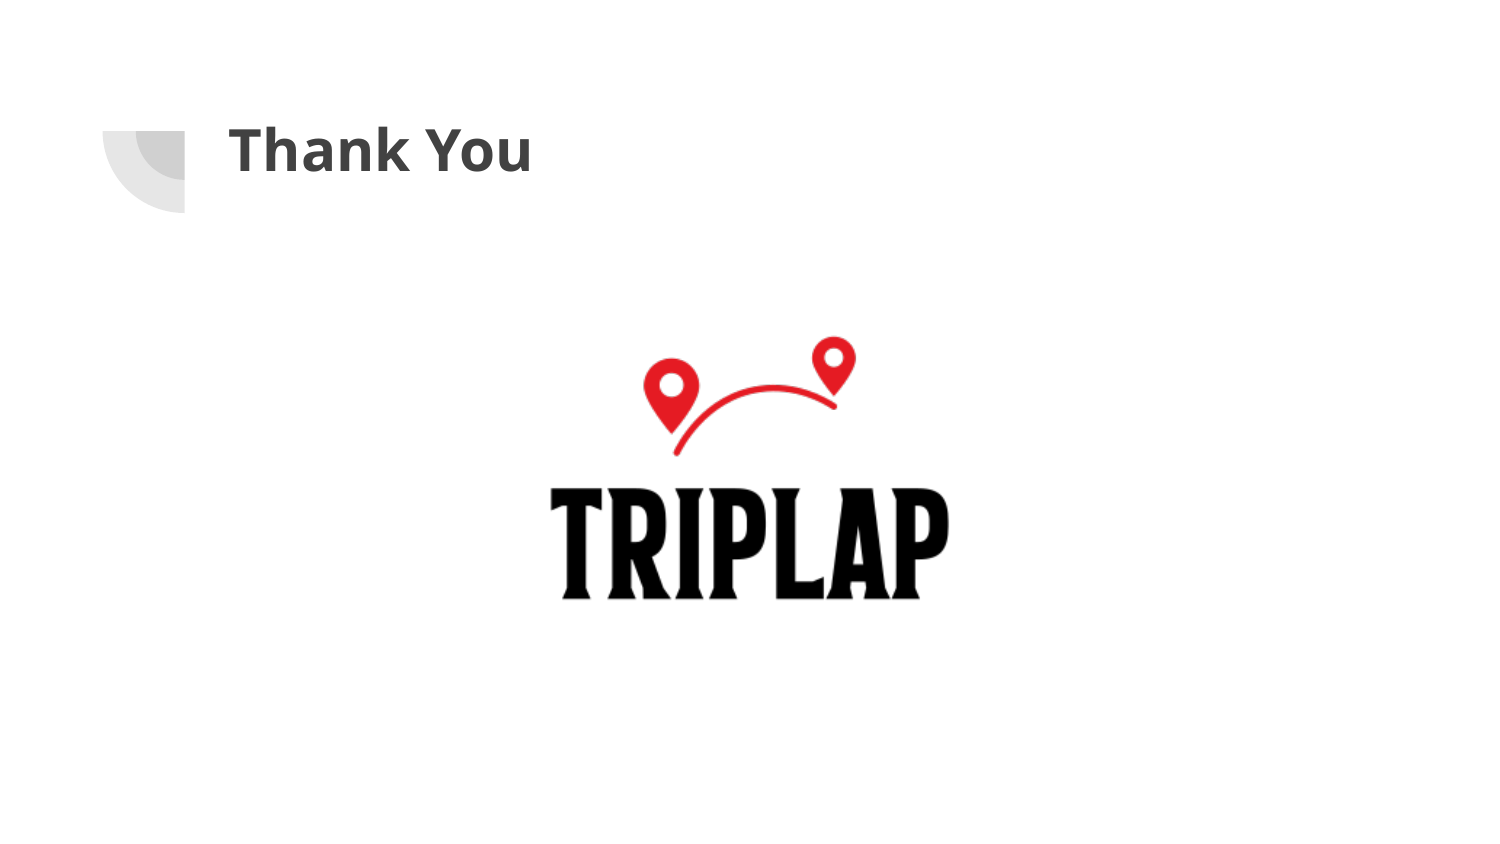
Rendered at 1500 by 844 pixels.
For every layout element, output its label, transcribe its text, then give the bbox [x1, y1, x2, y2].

title Thank You [213, 98, 758, 359]
picture [532, 250, 968, 686]
